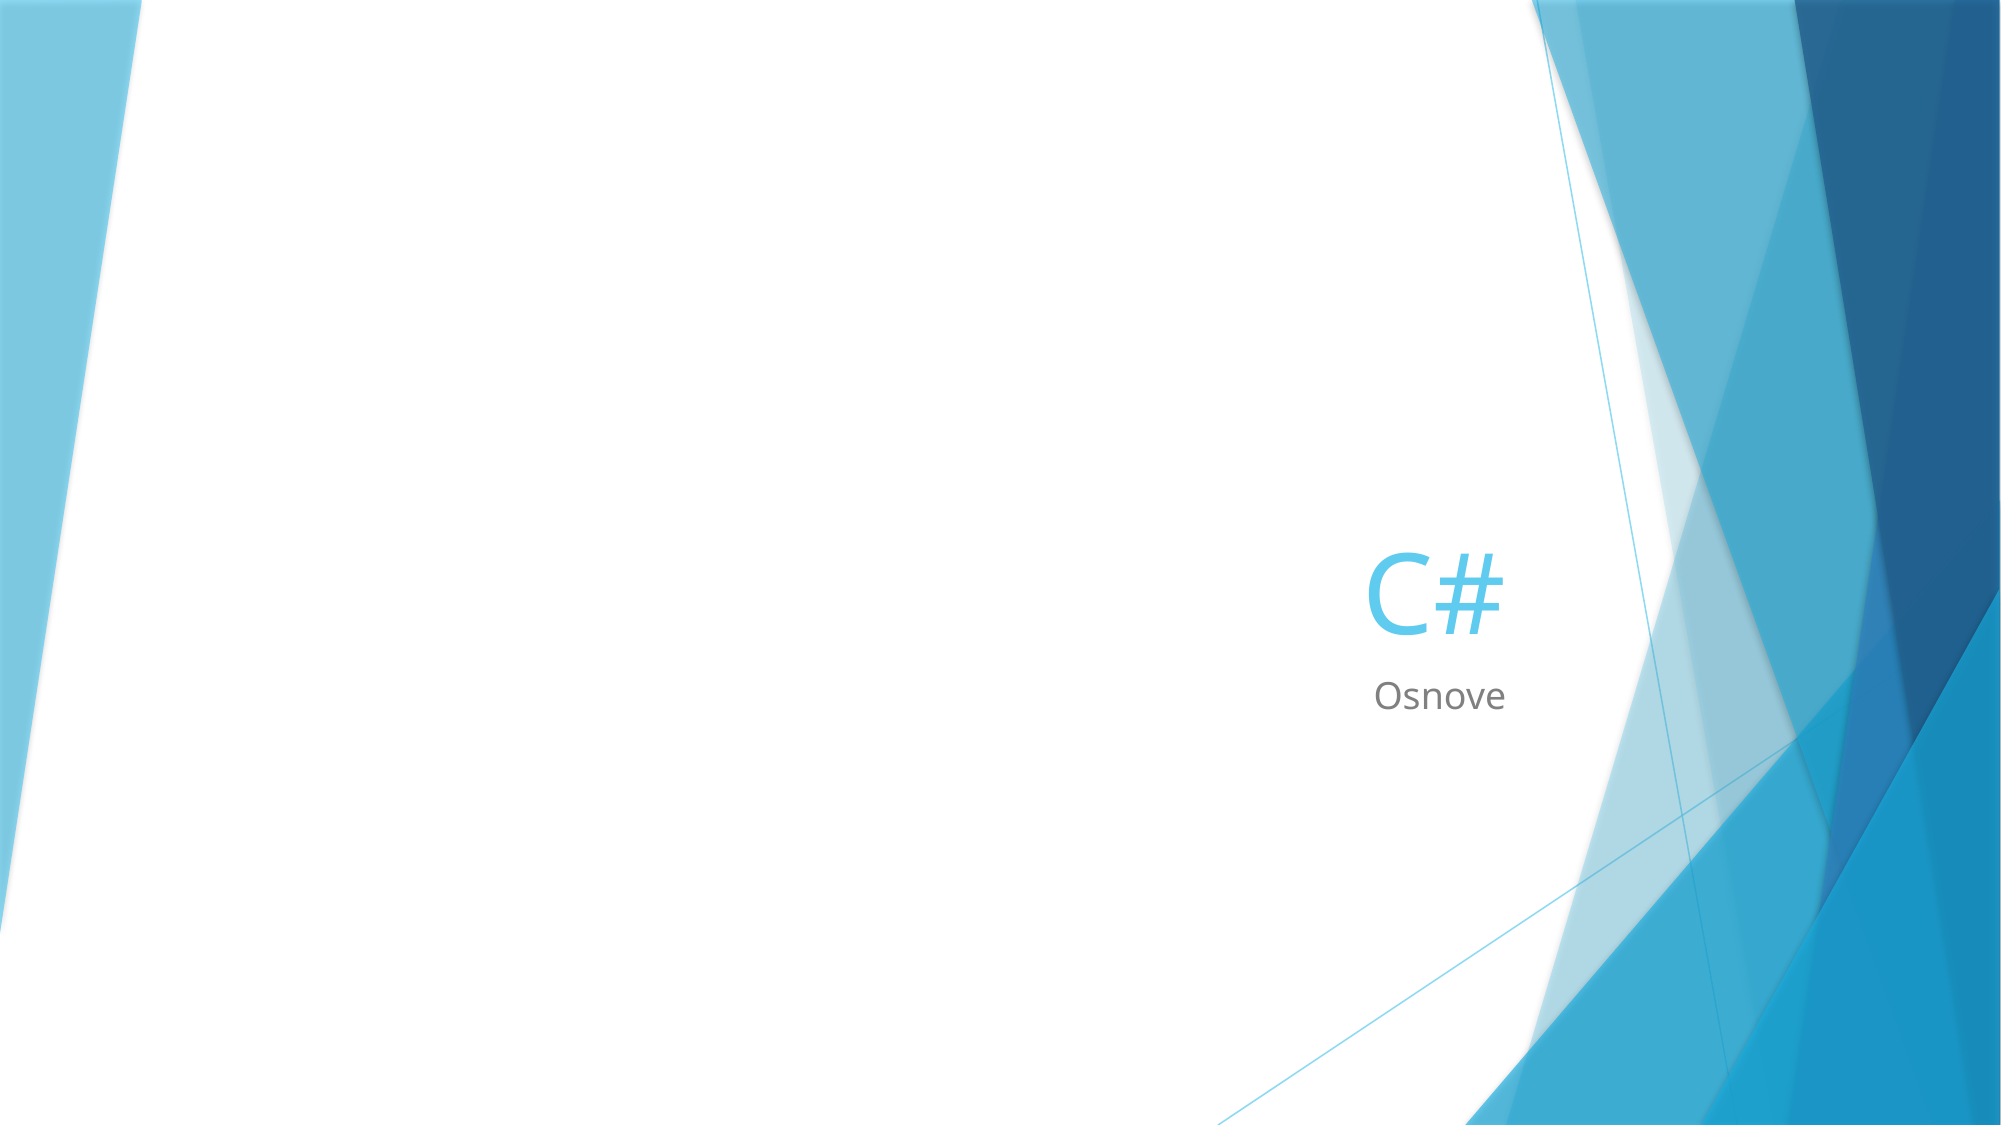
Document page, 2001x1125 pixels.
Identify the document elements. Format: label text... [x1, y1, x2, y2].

title C# [247, 394, 1522, 664]
subtitle Osnove [247, 664, 1522, 845]
